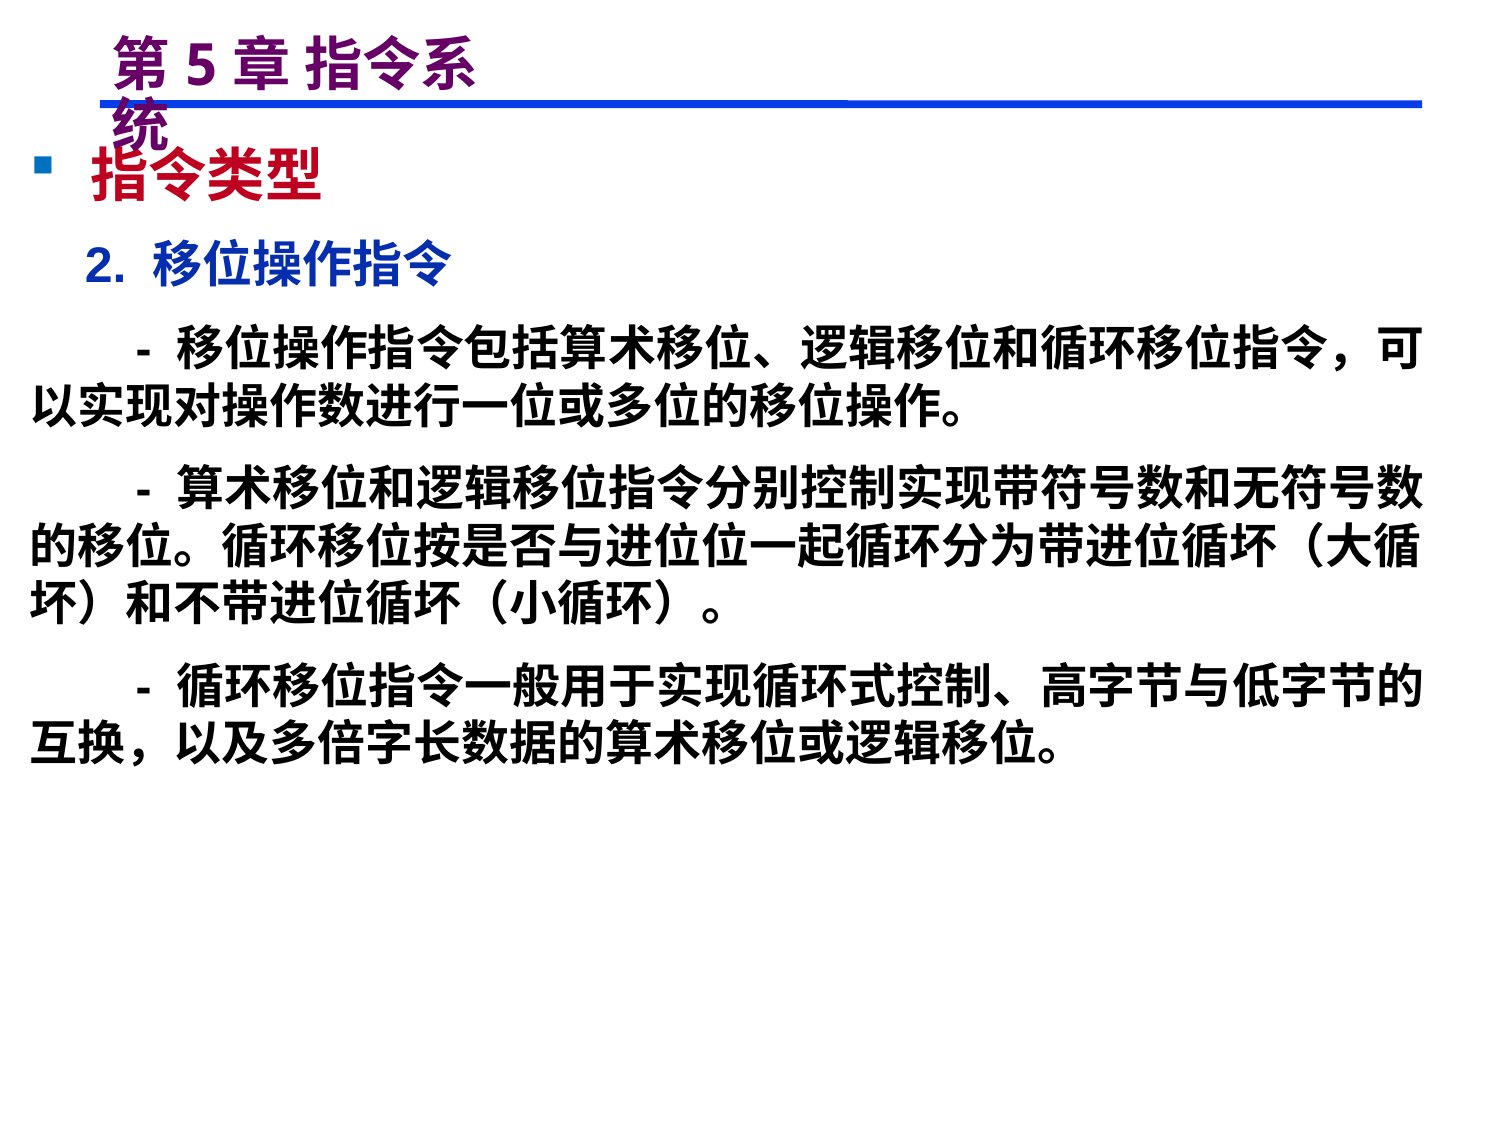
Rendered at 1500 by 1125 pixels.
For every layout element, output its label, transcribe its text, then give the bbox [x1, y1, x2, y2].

subtitle 指令类型 2. 移位操作指令 - 移位操作指令包括算术移位、逻辑移位和循环移位指令，可以实现对操作数进行一位或多位的移位操作。 - 算术移位和逻辑移位指令分别控制实现带符号数和无符号数的移位。循环移位按是否与进位位一起循环分为带进位循坏（大循坏）和不带进位循坏（小循环）。 - 循环移位指令一般用于实现循环式控制、高字节与低字节的互换，以及多倍字长数据的算术移位或逻辑移位。 [14, 129, 1488, 794]
title 第5章 指令系统 [100, 32, 534, 230]
